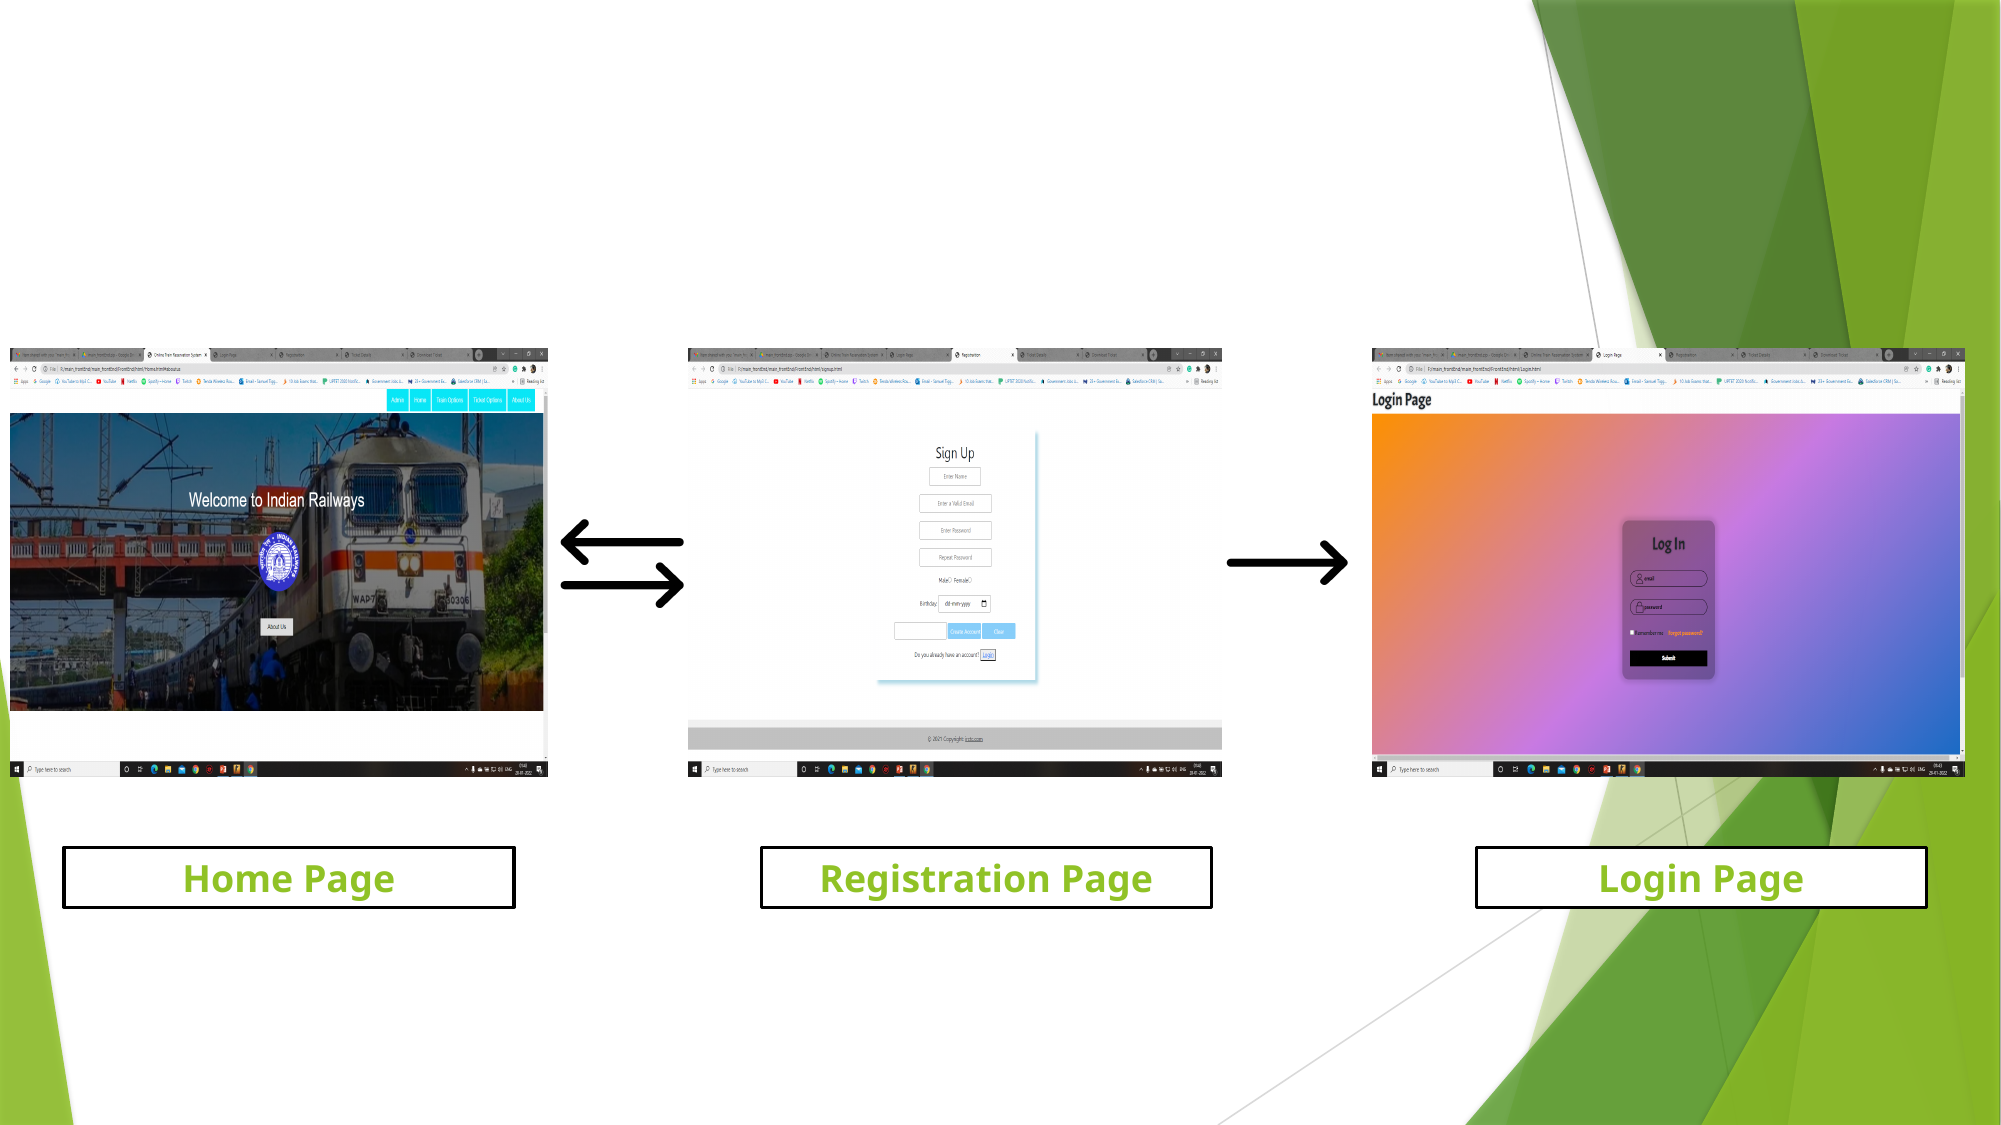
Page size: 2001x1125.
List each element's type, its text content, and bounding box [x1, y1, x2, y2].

picture [10, 348, 548, 777]
picture [1372, 348, 1966, 777]
text_box Login Page [1475, 846, 1928, 909]
text_box Registration Page [760, 846, 1213, 909]
text_box Home Page [62, 846, 516, 909]
picture [555, 348, 1353, 777]
